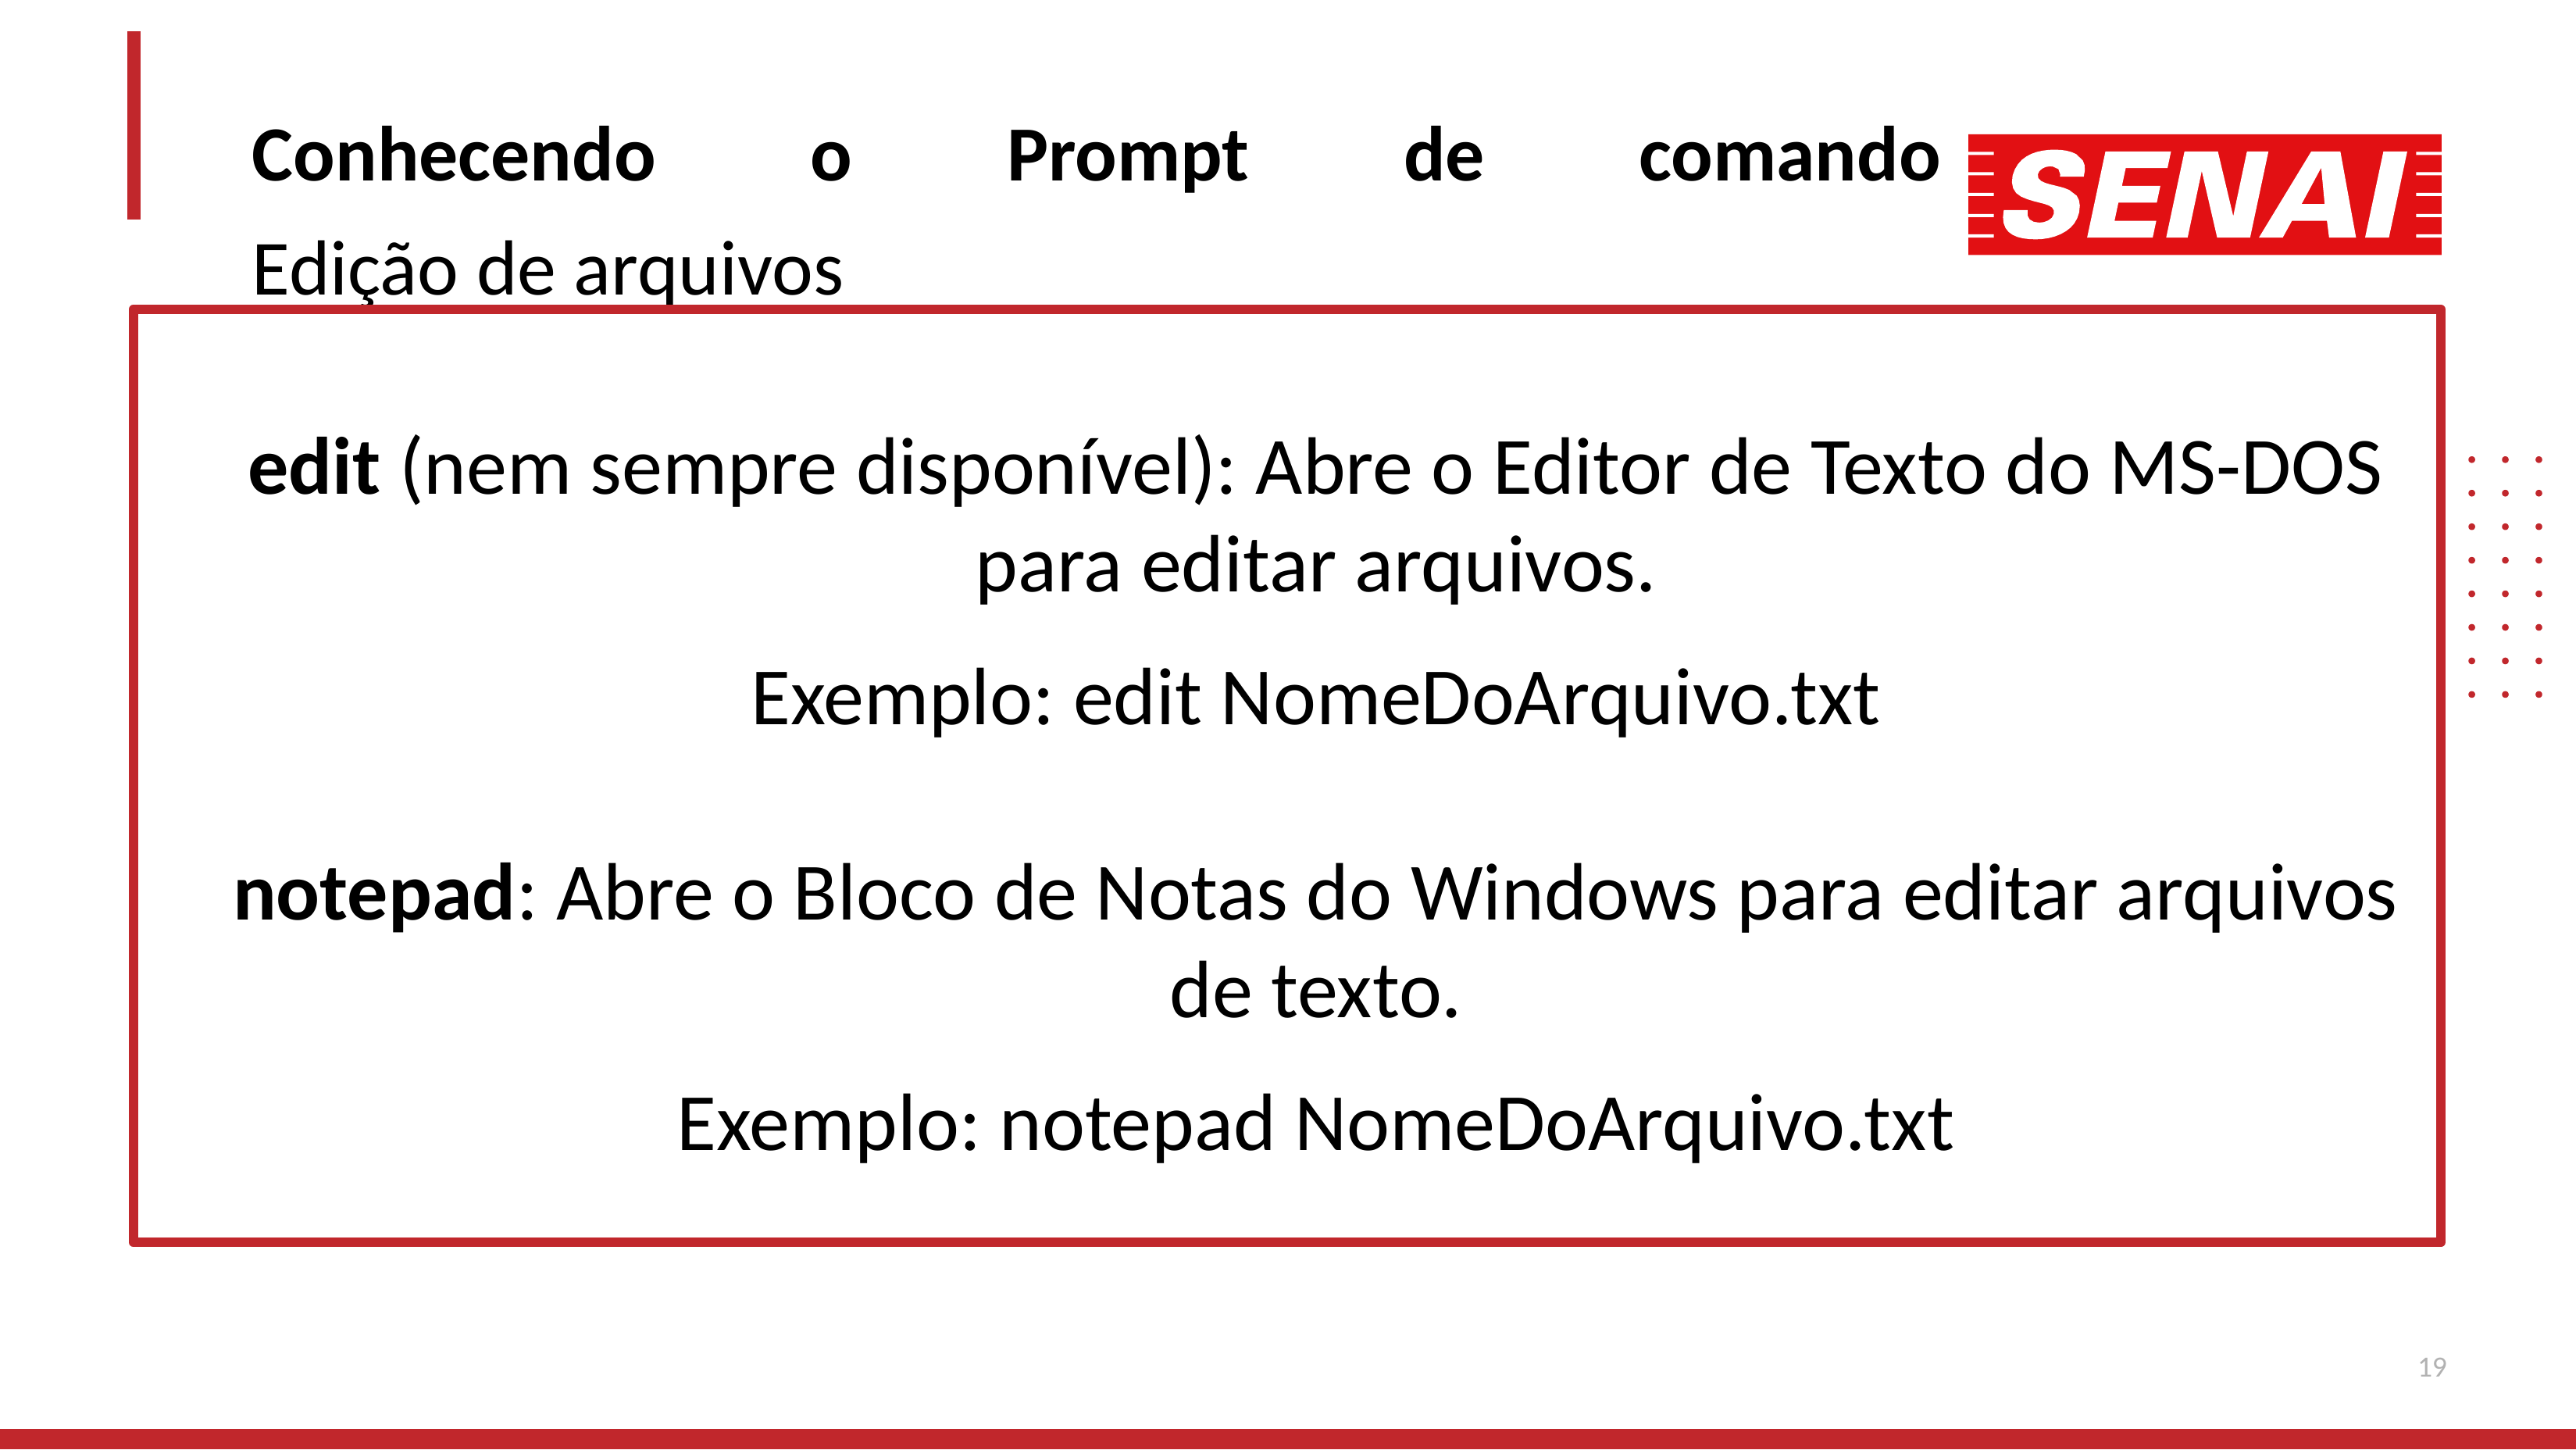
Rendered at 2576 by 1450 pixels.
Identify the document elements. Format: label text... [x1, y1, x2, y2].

text_box [2468, 489, 2475, 497]
text_box [2468, 623, 2475, 631]
text_box [2468, 556, 2475, 564]
text_box [2468, 456, 2475, 463]
text_box [2535, 456, 2542, 463]
text_box [2502, 523, 2509, 530]
text_box [2502, 657, 2509, 665]
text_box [1968, 134, 2442, 255]
text_box [2535, 657, 2542, 665]
text_box edit (nem sempre disponível): Abre o Editor de Texto do MS-DOS para editar arquivos. Exemplo: edit NomeDoArquivo.txt notepad: Abre o Bloco de Notas do Windows para editar arquivos de texto. Exemplo: notepad NomeDoArquivo.txt [133, 309, 2441, 1243]
text_box [2502, 556, 2509, 564]
text_box [2468, 590, 2475, 598]
text_box [2535, 556, 2542, 564]
slide_number 19 [1854, 1348, 2447, 1421]
text_box [2535, 523, 2542, 530]
text_box [2502, 623, 2509, 631]
text_box [2535, 590, 2542, 598]
text_box [2468, 523, 2475, 530]
text_box [2468, 657, 2475, 665]
text_box [2535, 623, 2542, 631]
text_box [2502, 489, 2509, 497]
text_box [2535, 489, 2542, 497]
text_box [2535, 691, 2542, 698]
text_box [2502, 590, 2509, 598]
text_box [2502, 691, 2509, 698]
text_box [0, 1429, 2576, 1449]
text_box Conhecendo o Prompt de comando Edição de arquivos [193, 80, 1942, 309]
text_box [2468, 691, 2475, 698]
text_box [2502, 456, 2509, 463]
